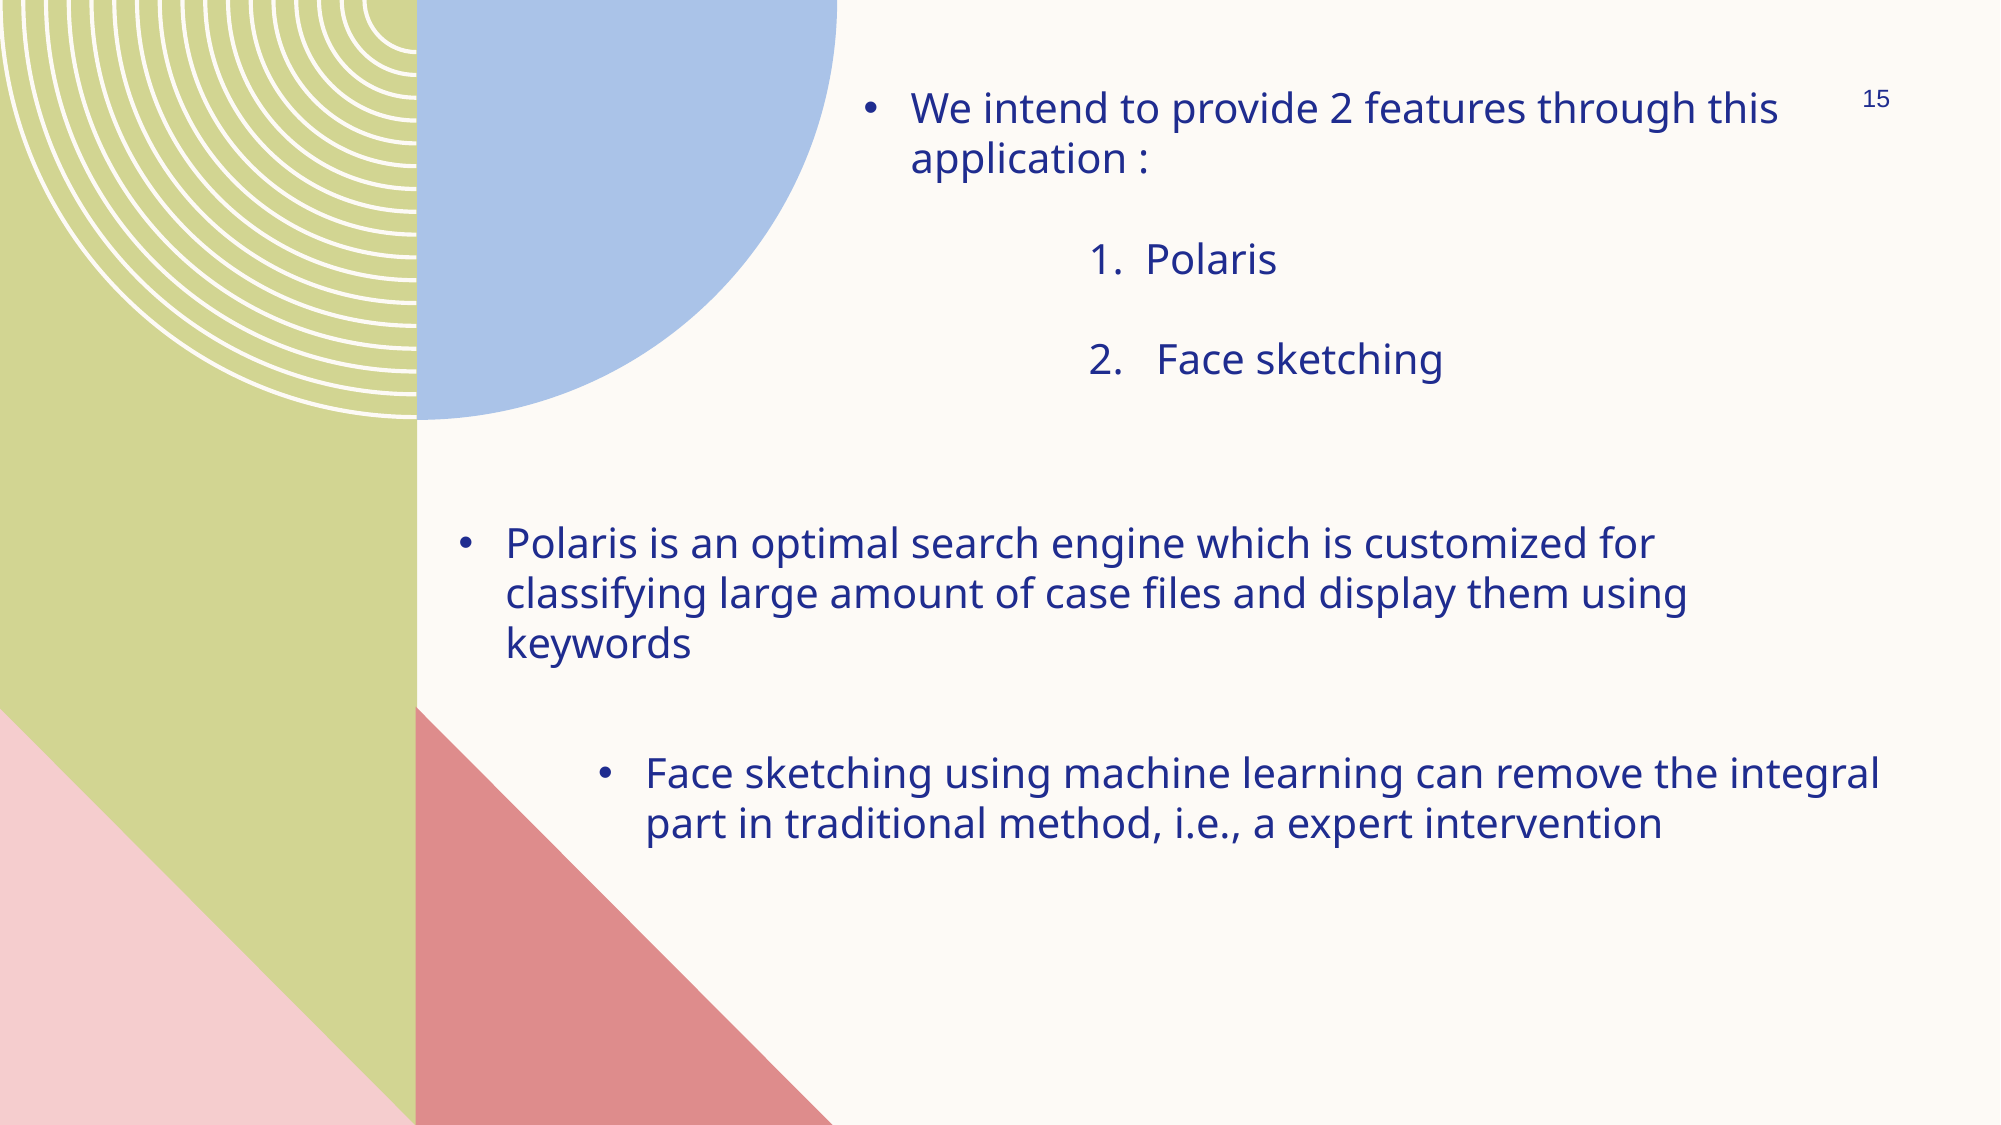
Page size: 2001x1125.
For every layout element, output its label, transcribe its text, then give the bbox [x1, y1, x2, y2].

text_box Polaris is an optimal search engine which is customized for classifying large amount of case files and display them using keywords [443, 509, 1876, 675]
slide_number 15 [1834, 75, 1958, 120]
text_box We intend to provide 2 features through this application : Polaris 2. Face sketching [848, 74, 1834, 490]
text_box Face sketching using machine learning can remove the integral part in traditional method, i.e., a expert intervention [583, 739, 1958, 905]
